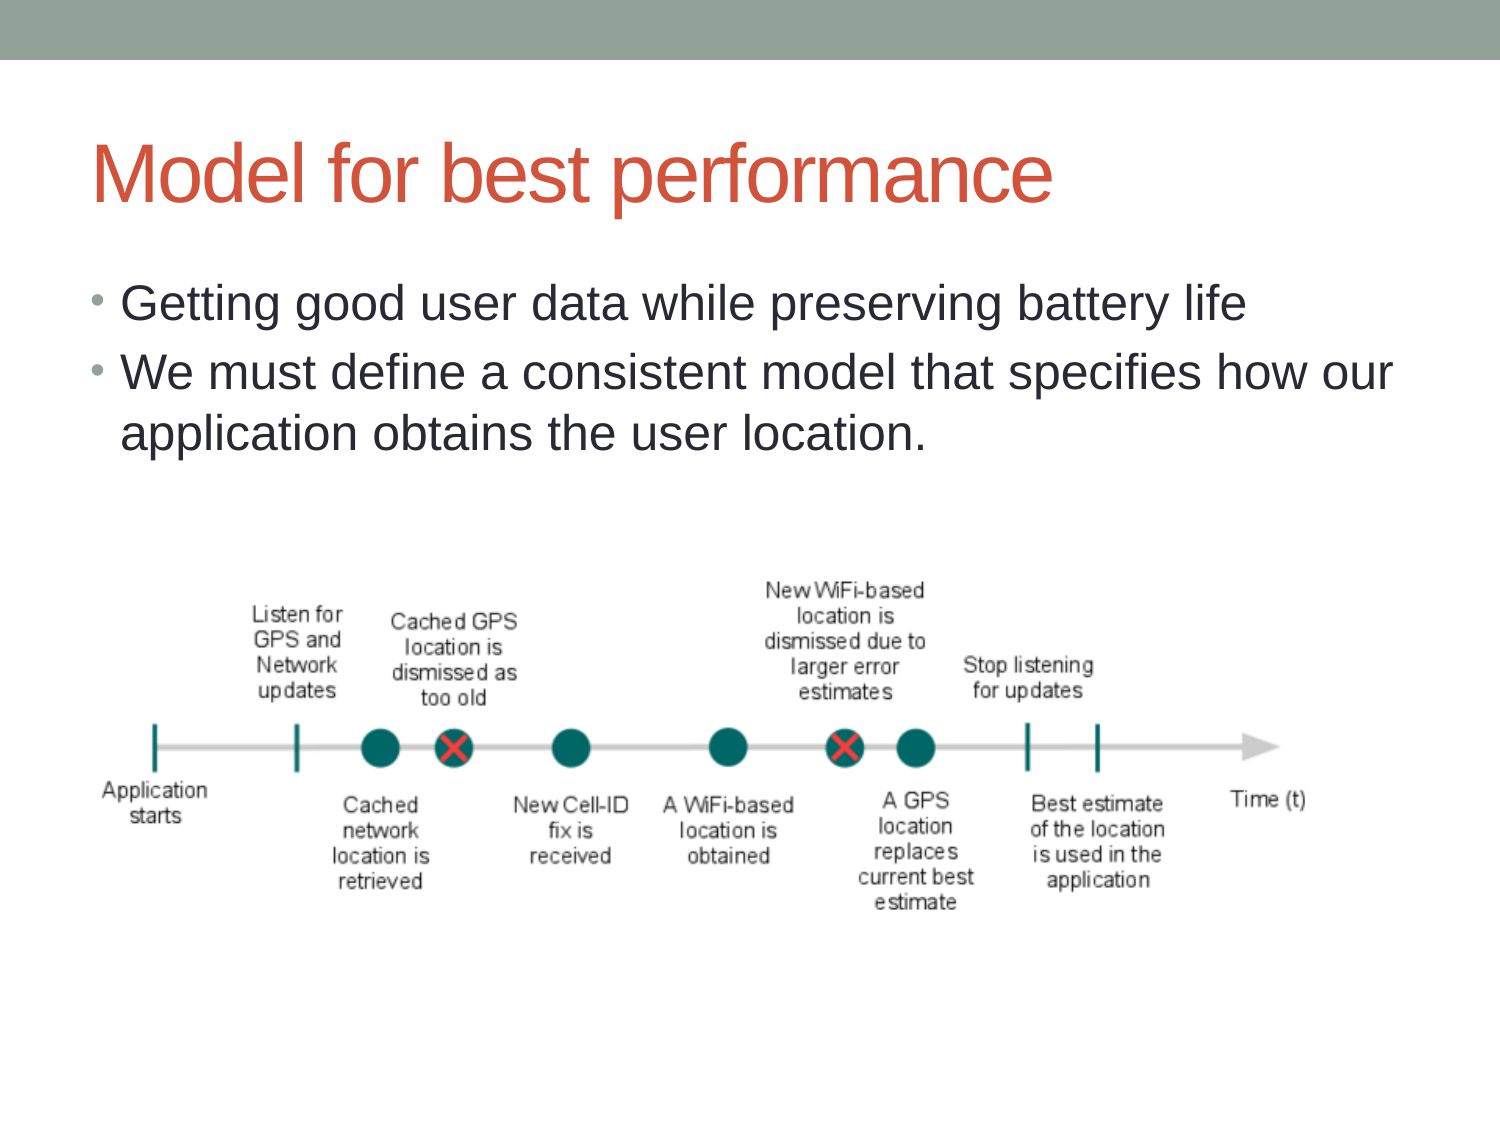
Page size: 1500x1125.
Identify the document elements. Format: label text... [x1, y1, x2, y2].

list Getting good user data while preserving battery life We must define a consistent model that specifies how our application obtains the user location. [75, 262, 1425, 1063]
picture [87, 574, 1330, 913]
title Model for best performance [75, 87, 1425, 250]
